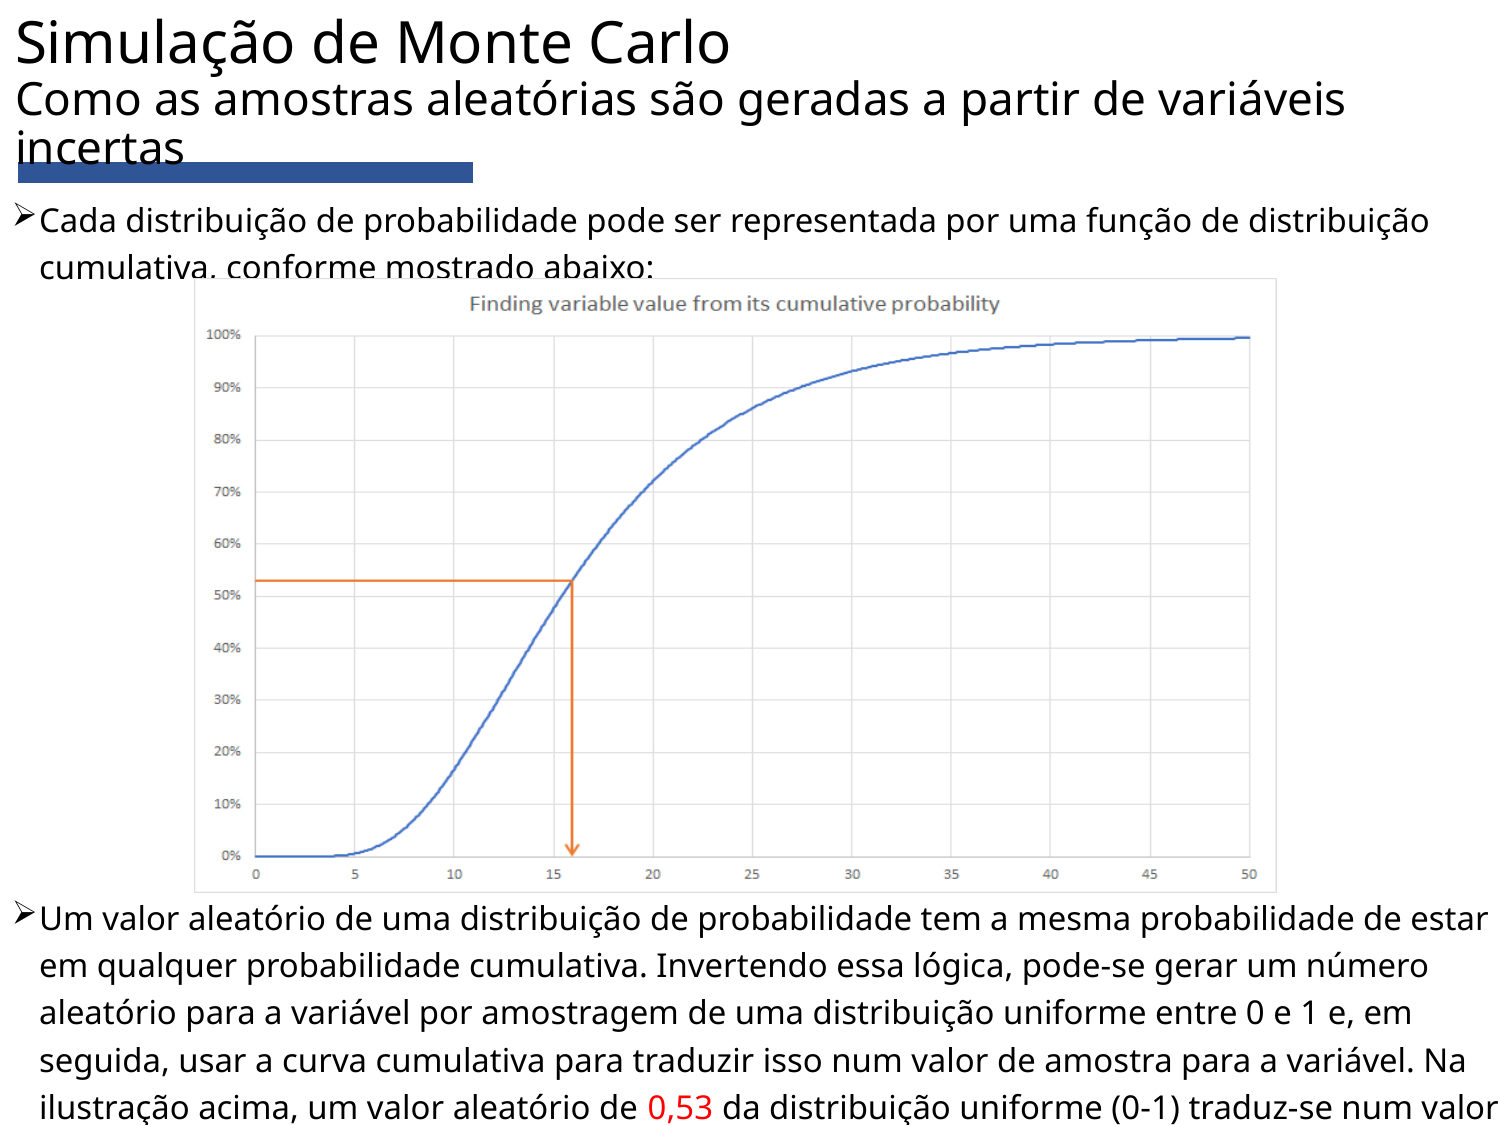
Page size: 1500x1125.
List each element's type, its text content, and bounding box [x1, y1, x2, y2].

title Simulação de Monte Carlo Como as amostras aleatórias são geradas a partir de variáveis incertas [0, 3, 1500, 183]
picture [194, 278, 1277, 893]
list Cada distribuição de probabilidade pode ser representada por uma função de distribuição cumulativa, conforme mostrado abaixo: Um valor aleatório de uma distribuição de probabilidade tem a mesma probabilidade de estar em qualquer probabilidade cumulativa. Invertendo essa lógica, pode-se gerar um número aleatório para a variável por amostragem de uma distribuição uniforme entre 0 e 1 e, em seguida, usar a curva cumulativa para traduzir isso num valor de amostra para a variável. Na ilustração acima, um valor aleatório de 0,53 da distribuição uniforme (0-1) traduz-se num valor de 15,9 para a variável. [0, 183, 1500, 1125]
